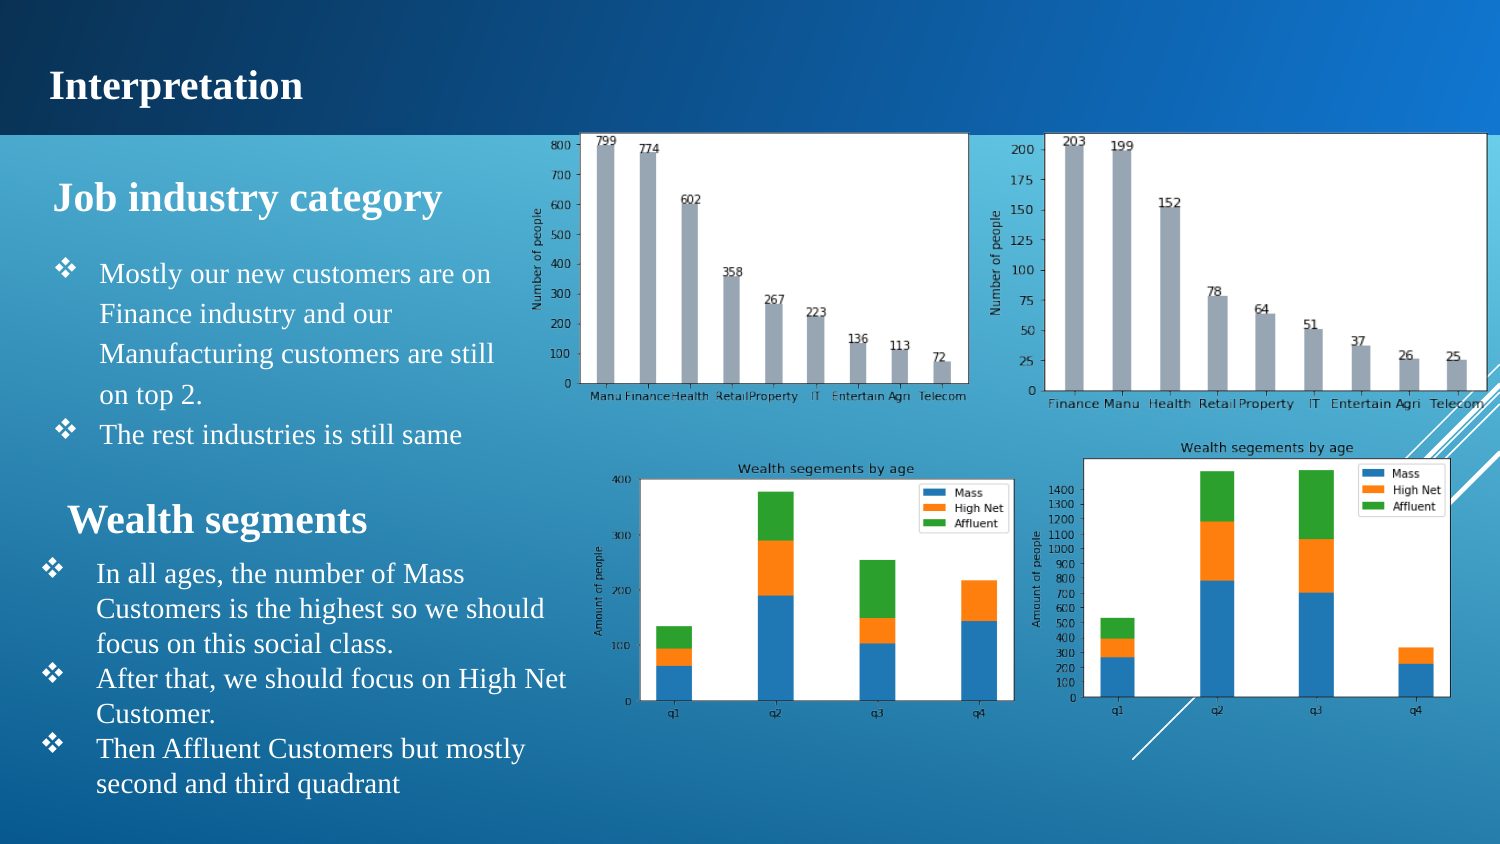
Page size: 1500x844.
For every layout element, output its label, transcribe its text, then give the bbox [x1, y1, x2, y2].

text_box Job industry category [37, 146, 524, 235]
text_box [0, 0, 1500, 135]
text_box Wealth segments [52, 484, 383, 546]
text_box Interpretation [33, 43, 1439, 124]
text_box Mostly our new customers are on Finance industry and our Manufacturing customers are still on top 2. The rest industries is still same [37, 234, 513, 466]
picture [524, 121, 981, 411]
picture [587, 434, 1461, 725]
picture [982, 121, 1500, 419]
text_box In all ages, the number of Mass Customers is the highest so we should focus on this social class. After that, we should focus on High Net Customer. Then Affluent Customers but mostly second and third quadrant [24, 546, 613, 807]
